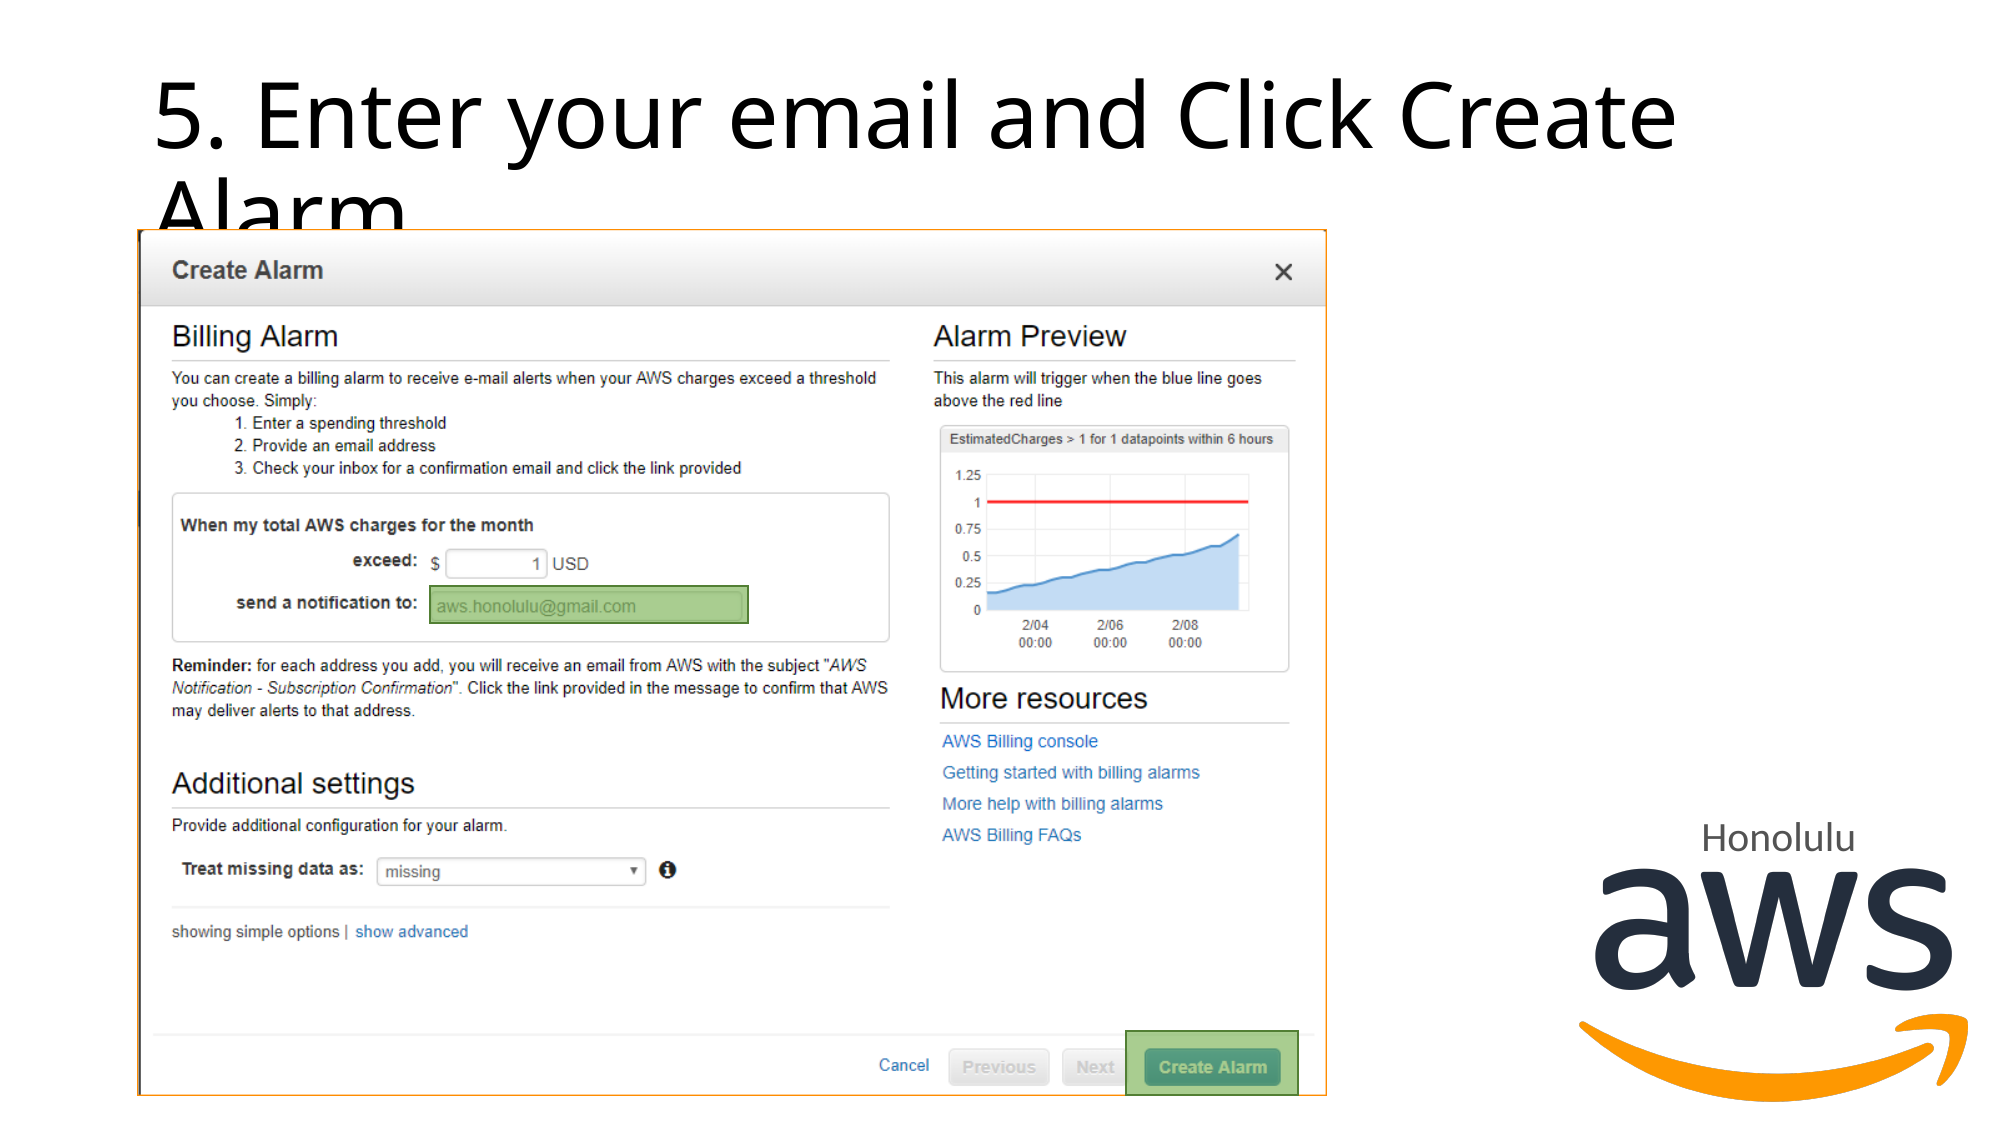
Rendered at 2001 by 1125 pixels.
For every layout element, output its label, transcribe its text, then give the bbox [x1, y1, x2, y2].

picture [137, 229, 1327, 1096]
title 5. Enter your email and Click Create Alarm [137, 59, 1863, 278]
picture [1577, 867, 1970, 1103]
